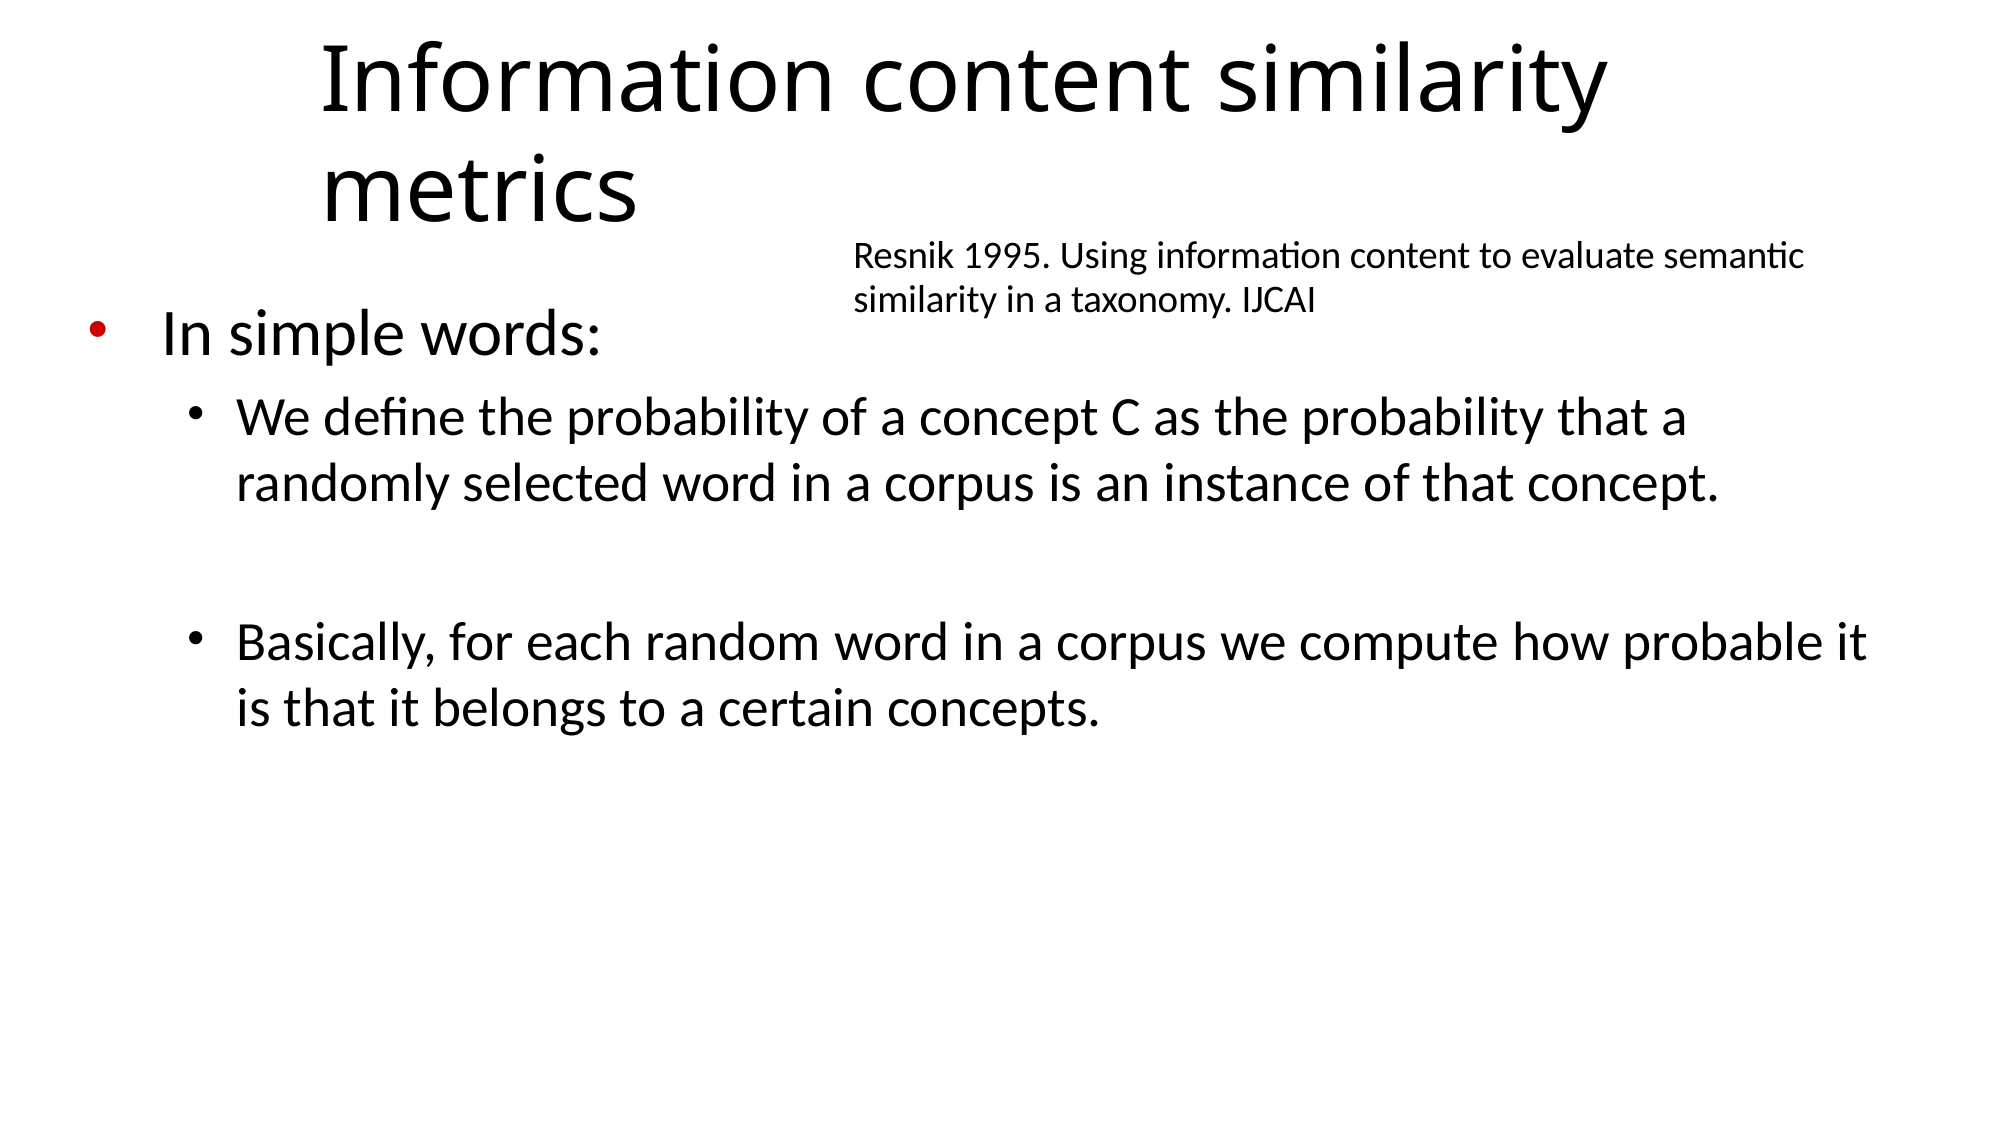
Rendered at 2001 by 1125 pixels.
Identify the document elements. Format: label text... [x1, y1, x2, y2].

text_box In simple words: [83, 286, 610, 370]
text_box We define the probability of a concept C as the probability that a randomly selected word in a corpus is an instance of that concept. Basically, for each random word in a corpus we compute how probable it is that it belongs to a certain concepts. [183, 377, 1888, 738]
text_box Resnik 1995. Using information content to evaluate semantic [850, 226, 1820, 276]
text_box similarity in a taxonomy. IJCAI [850, 270, 1328, 321]
title Information content similarity metrics [317, 16, 1731, 240]
